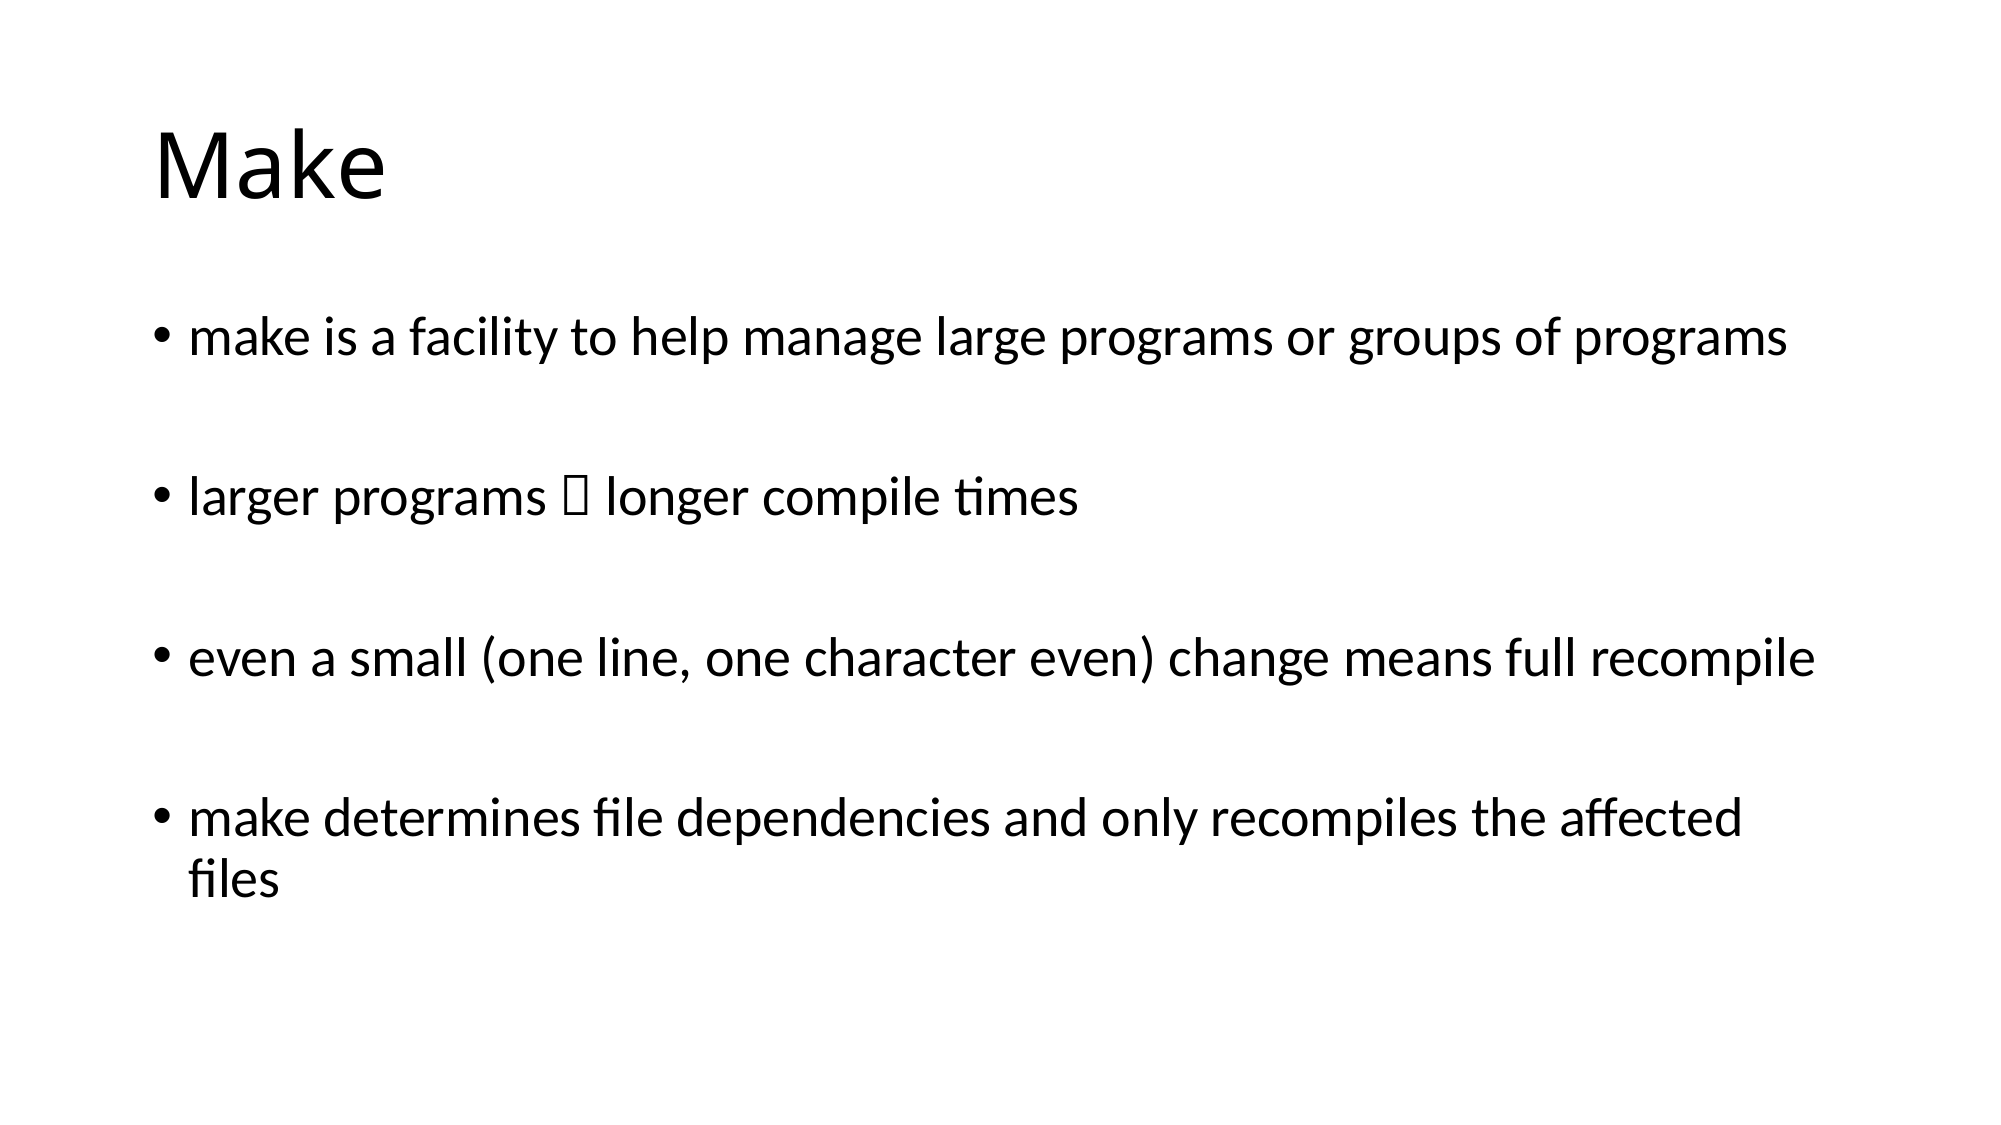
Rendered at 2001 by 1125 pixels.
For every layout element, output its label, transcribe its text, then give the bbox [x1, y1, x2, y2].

list make is a facility to help manage large programs or groups of programs larger programs  longer compile times even a small (one line, one character even) change means full recompile make determines file dependencies and only recompiles the affected files [137, 299, 1863, 1014]
title Make [137, 59, 1863, 278]
